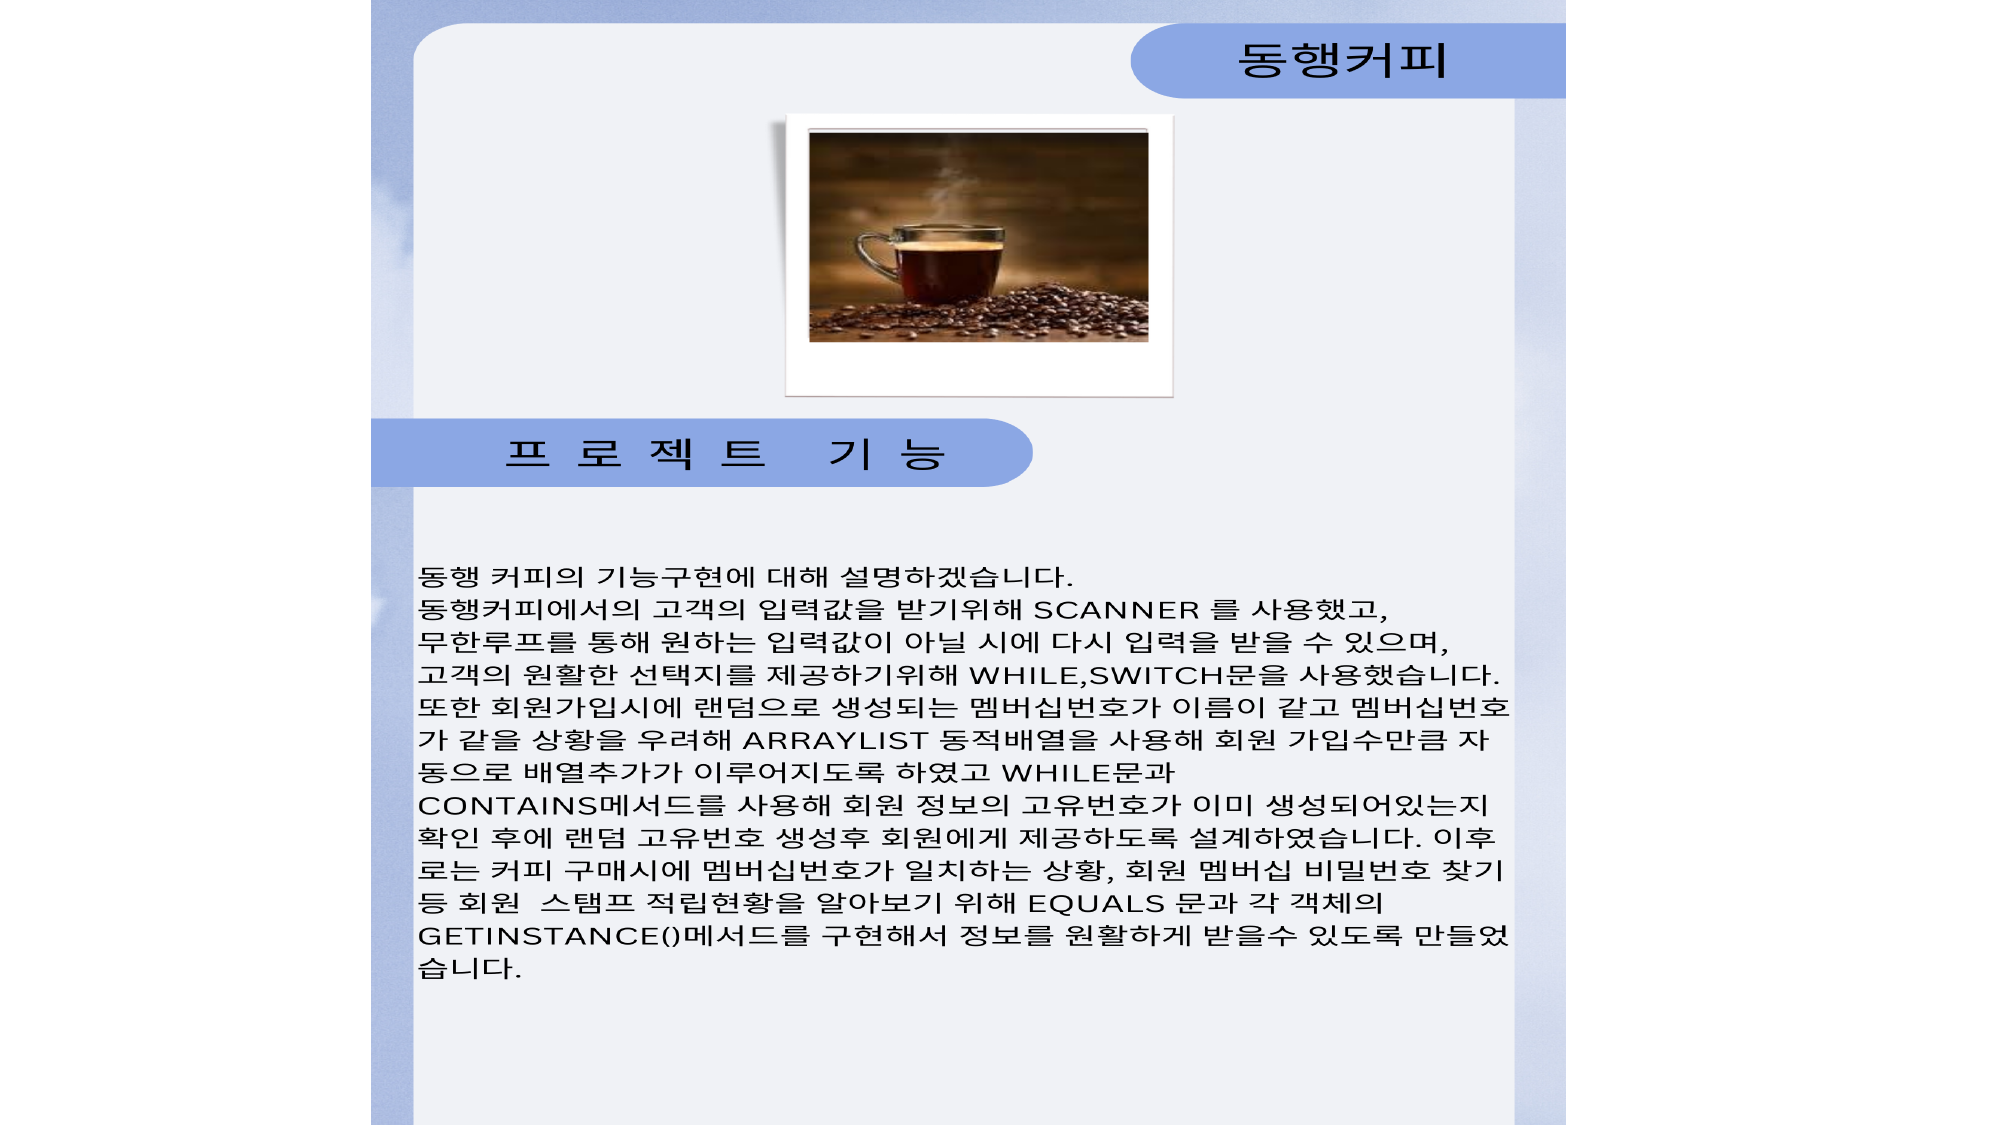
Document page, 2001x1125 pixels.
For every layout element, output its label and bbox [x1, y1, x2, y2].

picture [371, 0, 1566, 1125]
